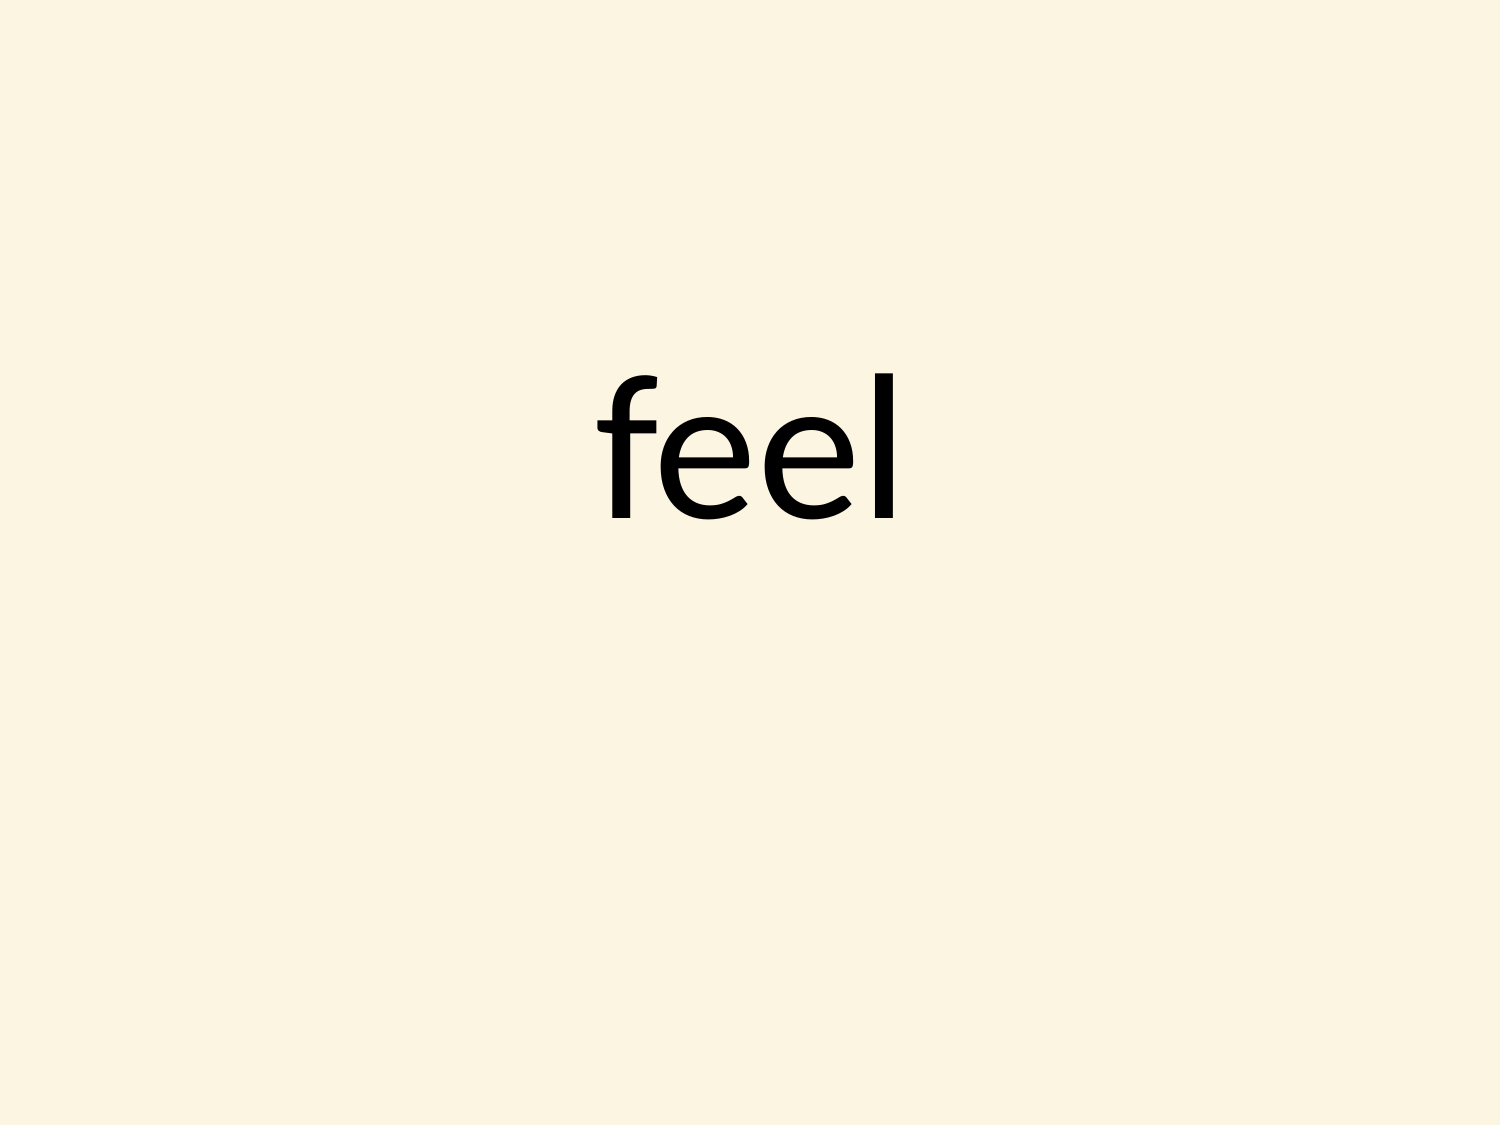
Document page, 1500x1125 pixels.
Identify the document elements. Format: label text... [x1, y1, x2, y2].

list feel [76, 302, 1428, 669]
